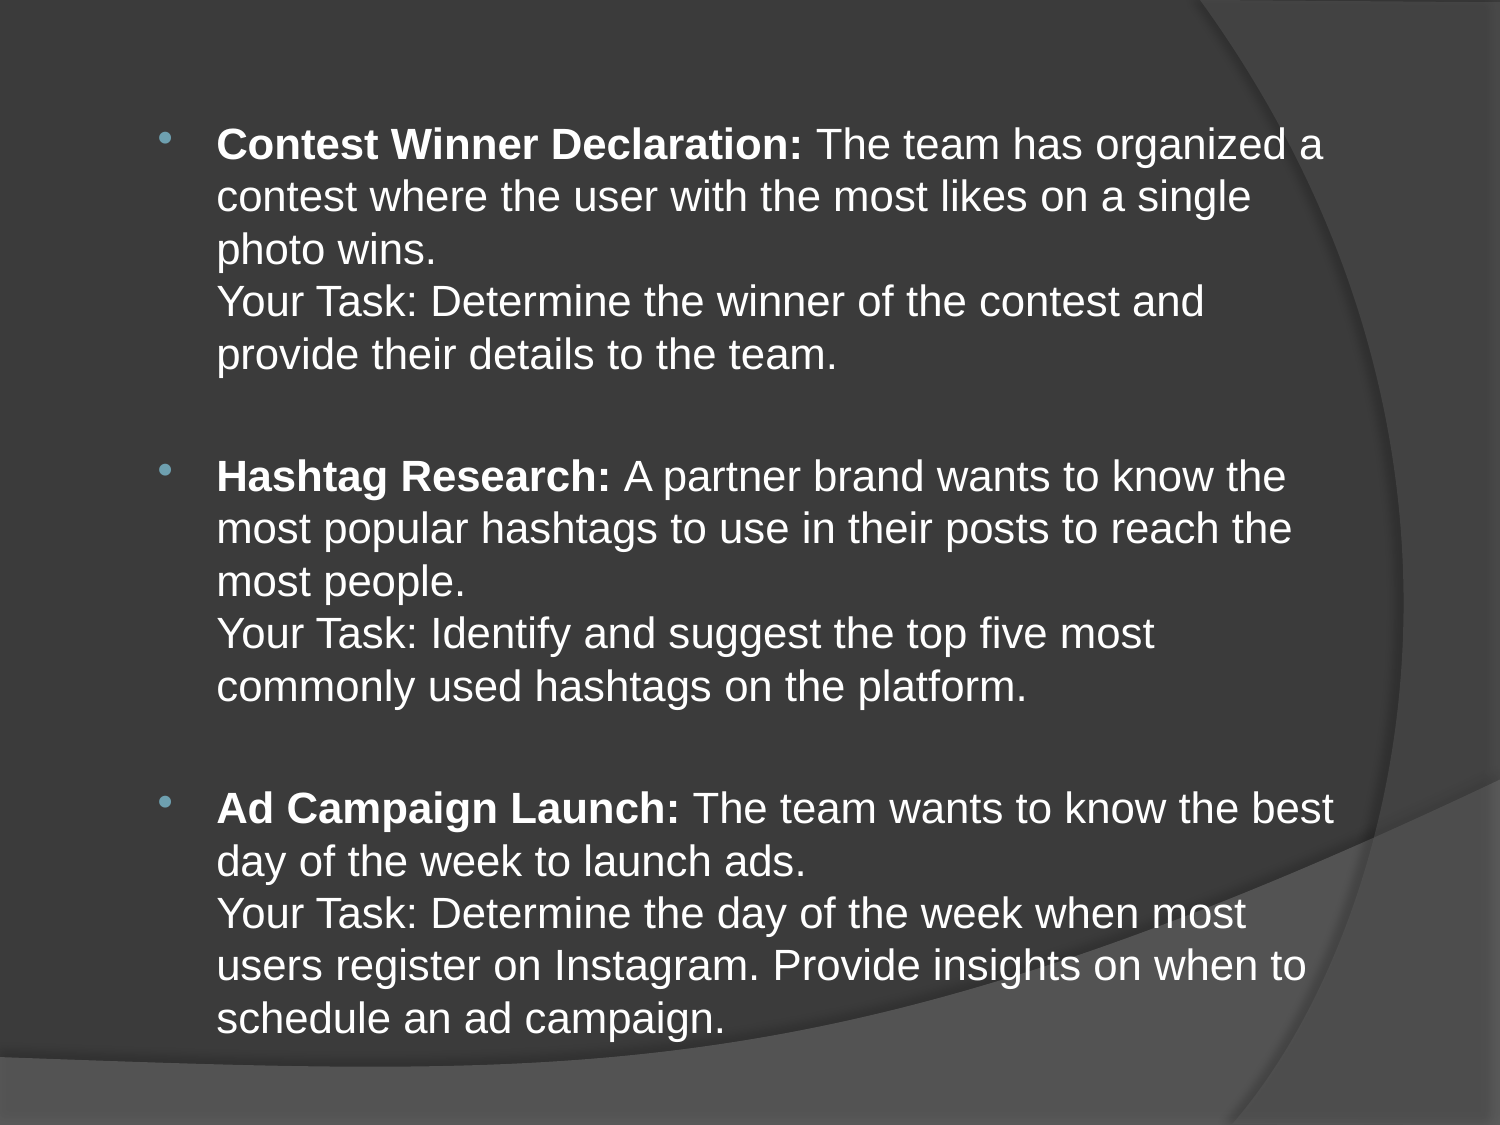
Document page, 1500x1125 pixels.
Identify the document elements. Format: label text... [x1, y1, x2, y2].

list Contest Winner Declaration: The team has organized a contest where the user with the most likes on a single photo wins. Your Task: Determine the winner of the contest and provide their details to the team. Hashtag Research: A partner brand wants to know the most popular hashtags to use in their posts to reach the most people. Your Task: Identify and suggest the top five most commonly used hashtags on the platform. Ad Campaign Launch: The team wants to know the best day of the week to launch ads. Your Task: Determine the day of the week when most users register on Instagram. Provide insights on when to schedule an ad campaign. [139, 108, 1365, 1059]
